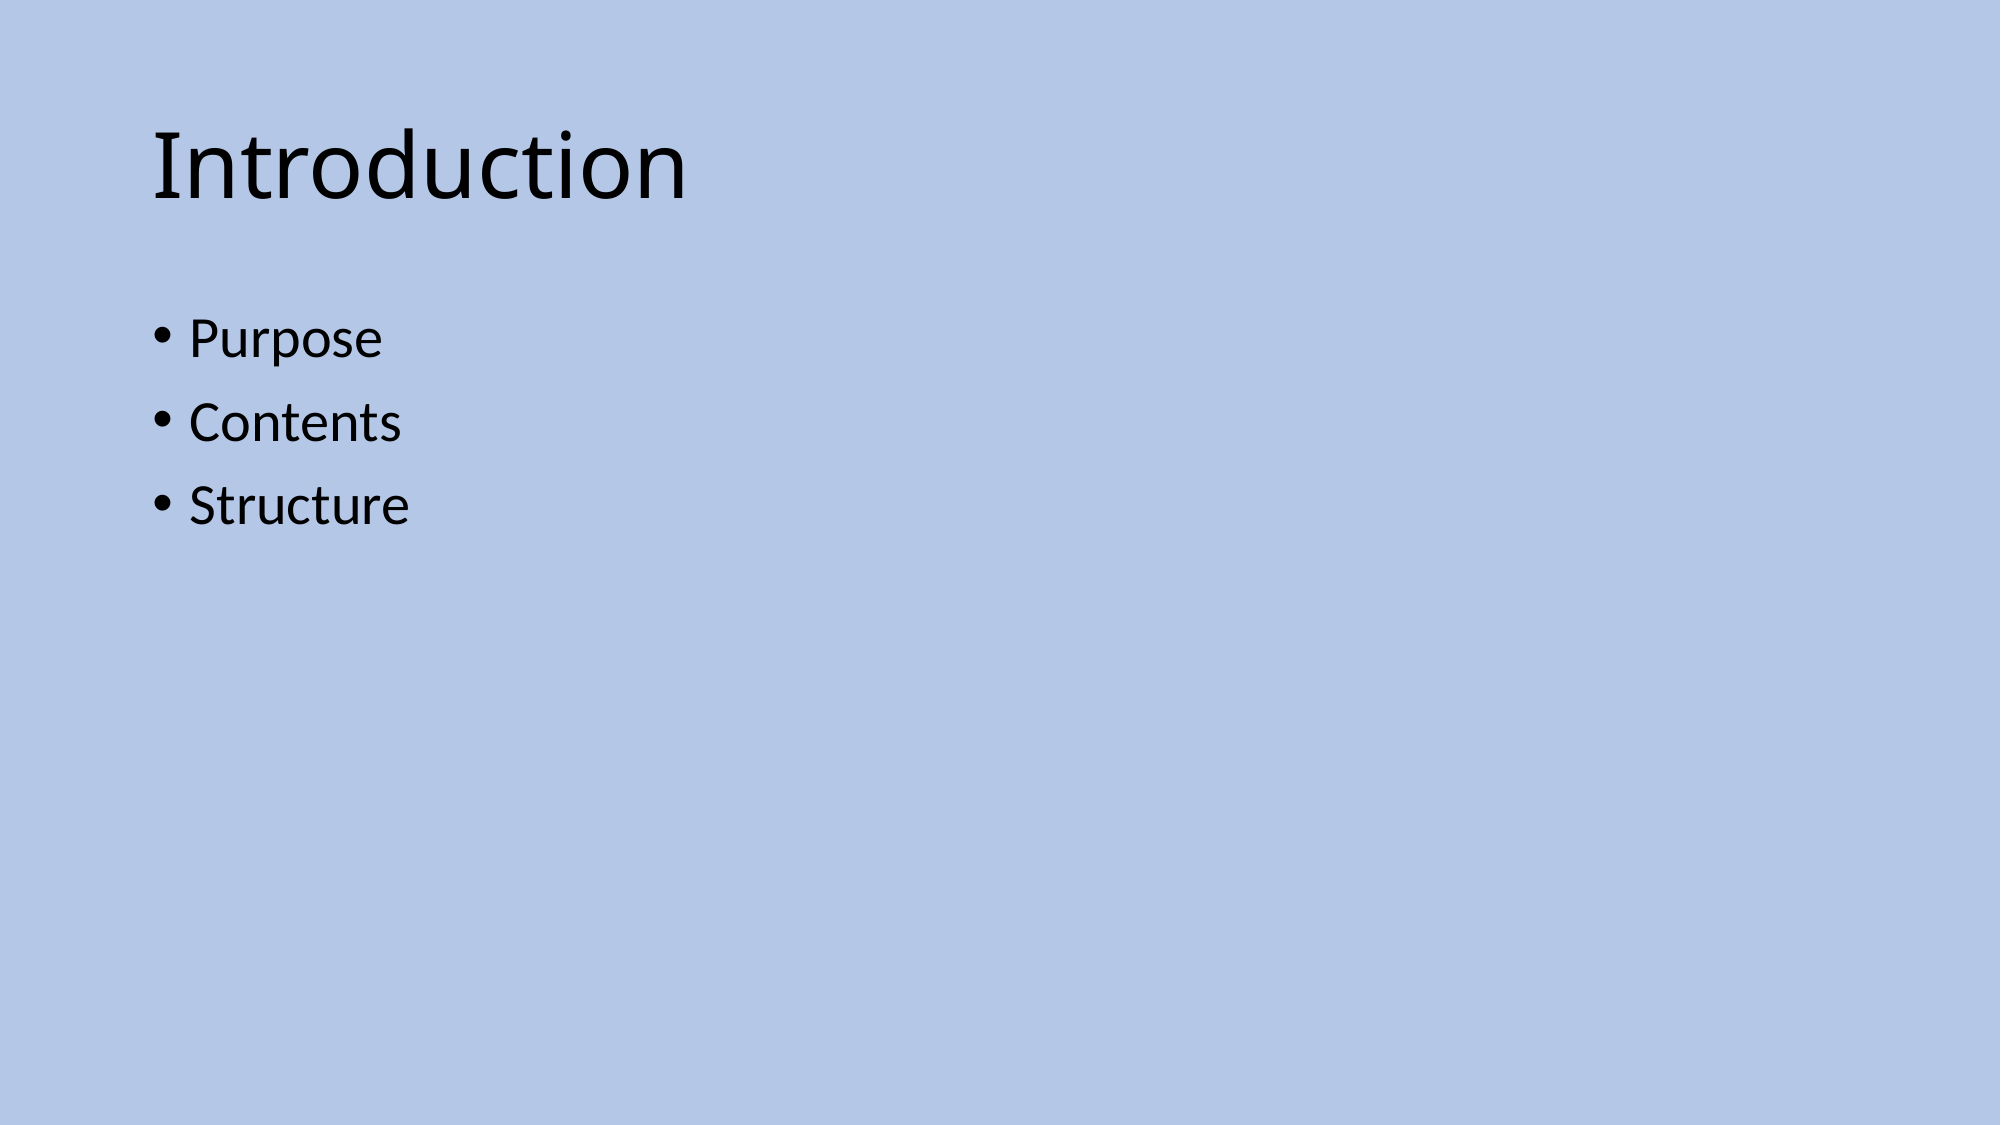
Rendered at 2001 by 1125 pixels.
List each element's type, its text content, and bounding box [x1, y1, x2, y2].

list Purpose Contents Structure [137, 299, 1863, 1014]
title Introduction [137, 59, 1863, 278]
